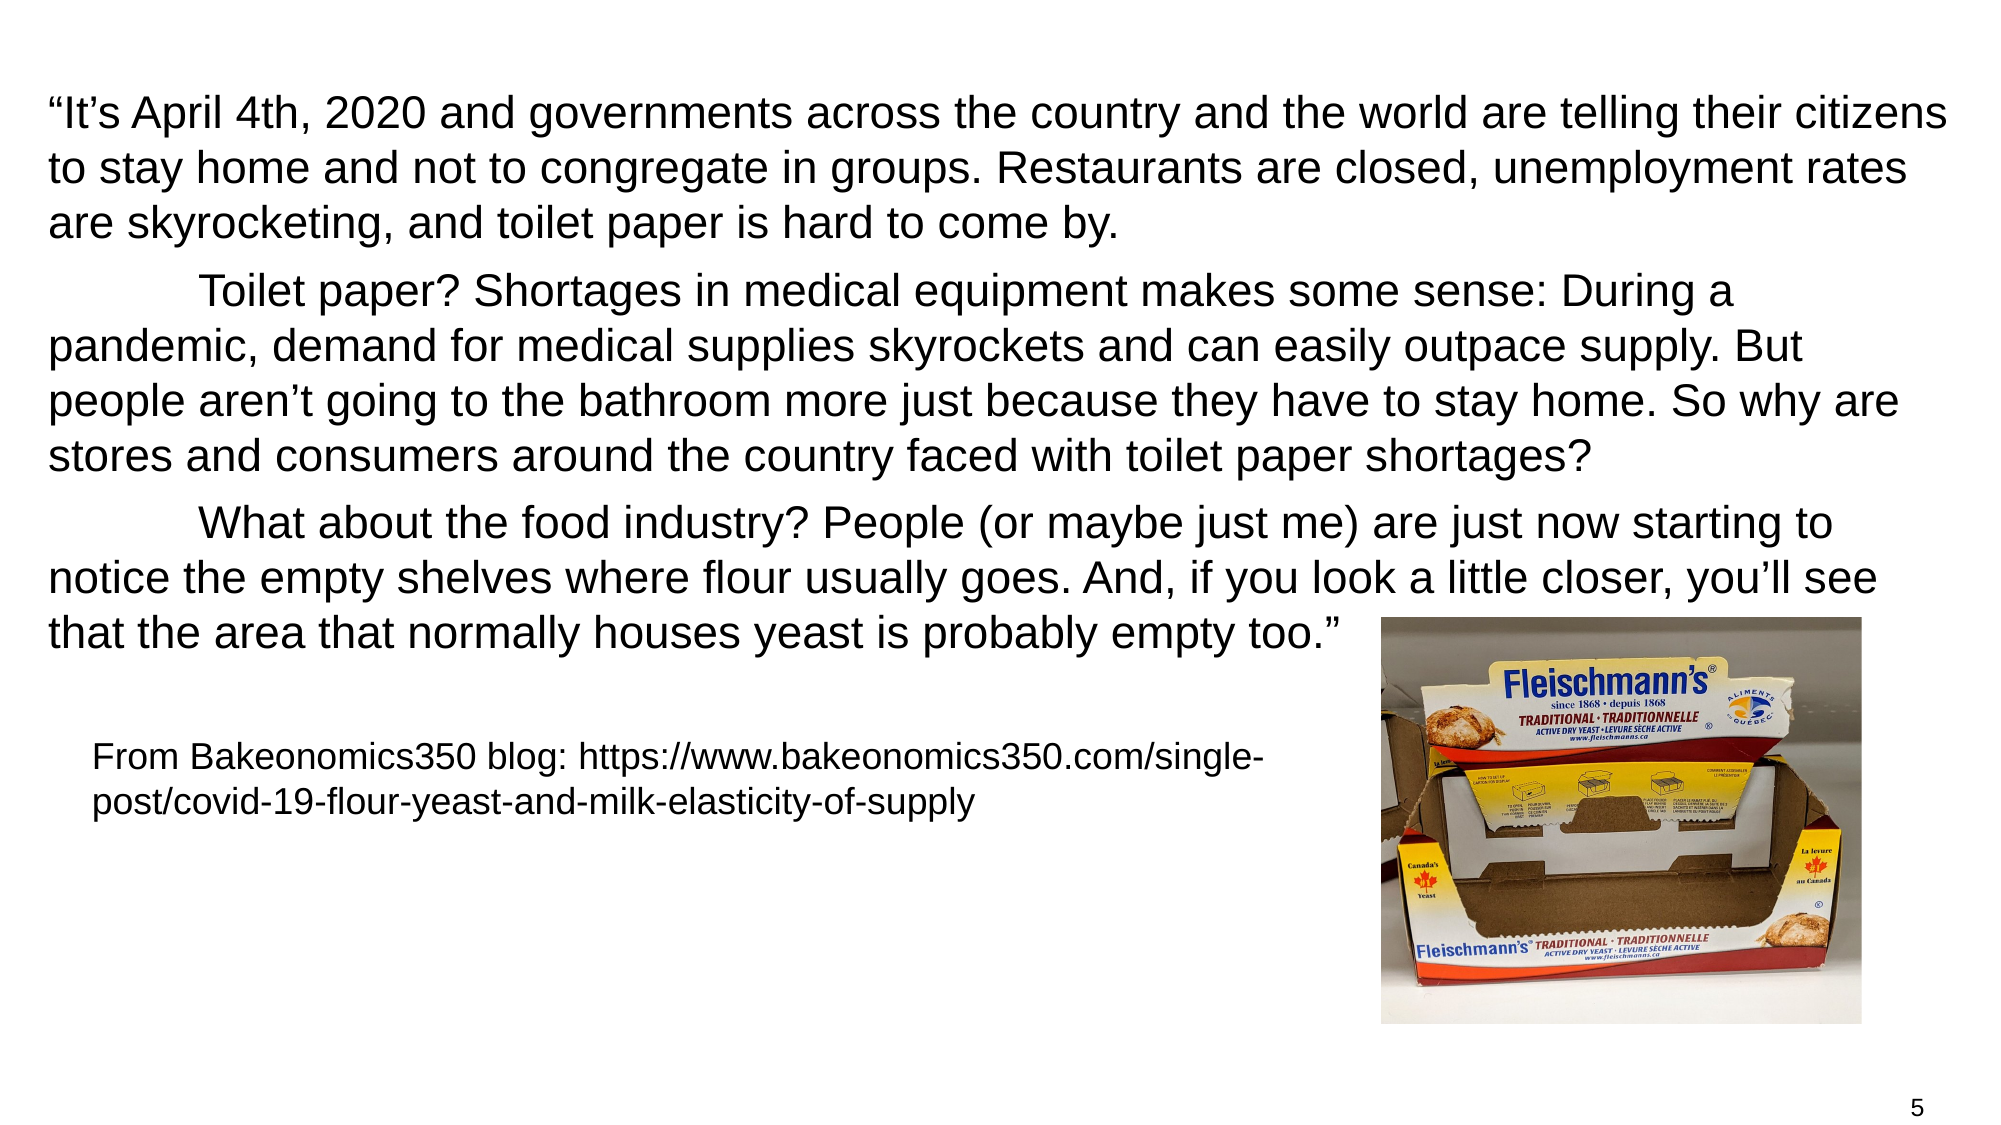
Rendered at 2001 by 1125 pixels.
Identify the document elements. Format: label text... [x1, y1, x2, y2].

list “It’s April 4th, 2020 and governments across the country and the world are telling their citizens to stay home and not to congregate in groups. Restaurants are closed, unemployment rates are skyrocketing, and toilet paper is hard to come by. Toilet paper? Shortages in medical equipment makes some sense: During a pandemic, demand for medical supplies skyrockets and can easily outpace supply. But people aren’t going to the bathroom more just because they have to stay home. So why are stores and consumers around the country faced with toilet paper shortages? What about the food industry? People (or maybe just me) are just now starting to notice the empty shelves where flour usually goes. And, if you look a little closer, you’ll see that the area that normally houses yeast is probably empty too.” [33, 75, 1967, 1063]
text_box From Bakeonomics350 blog: https://www.bakeonomics350.com/single-post/covid-19-flour-yeast-and-milk-elasticity-of-supply [77, 724, 1312, 875]
picture [1380, 617, 1862, 1024]
